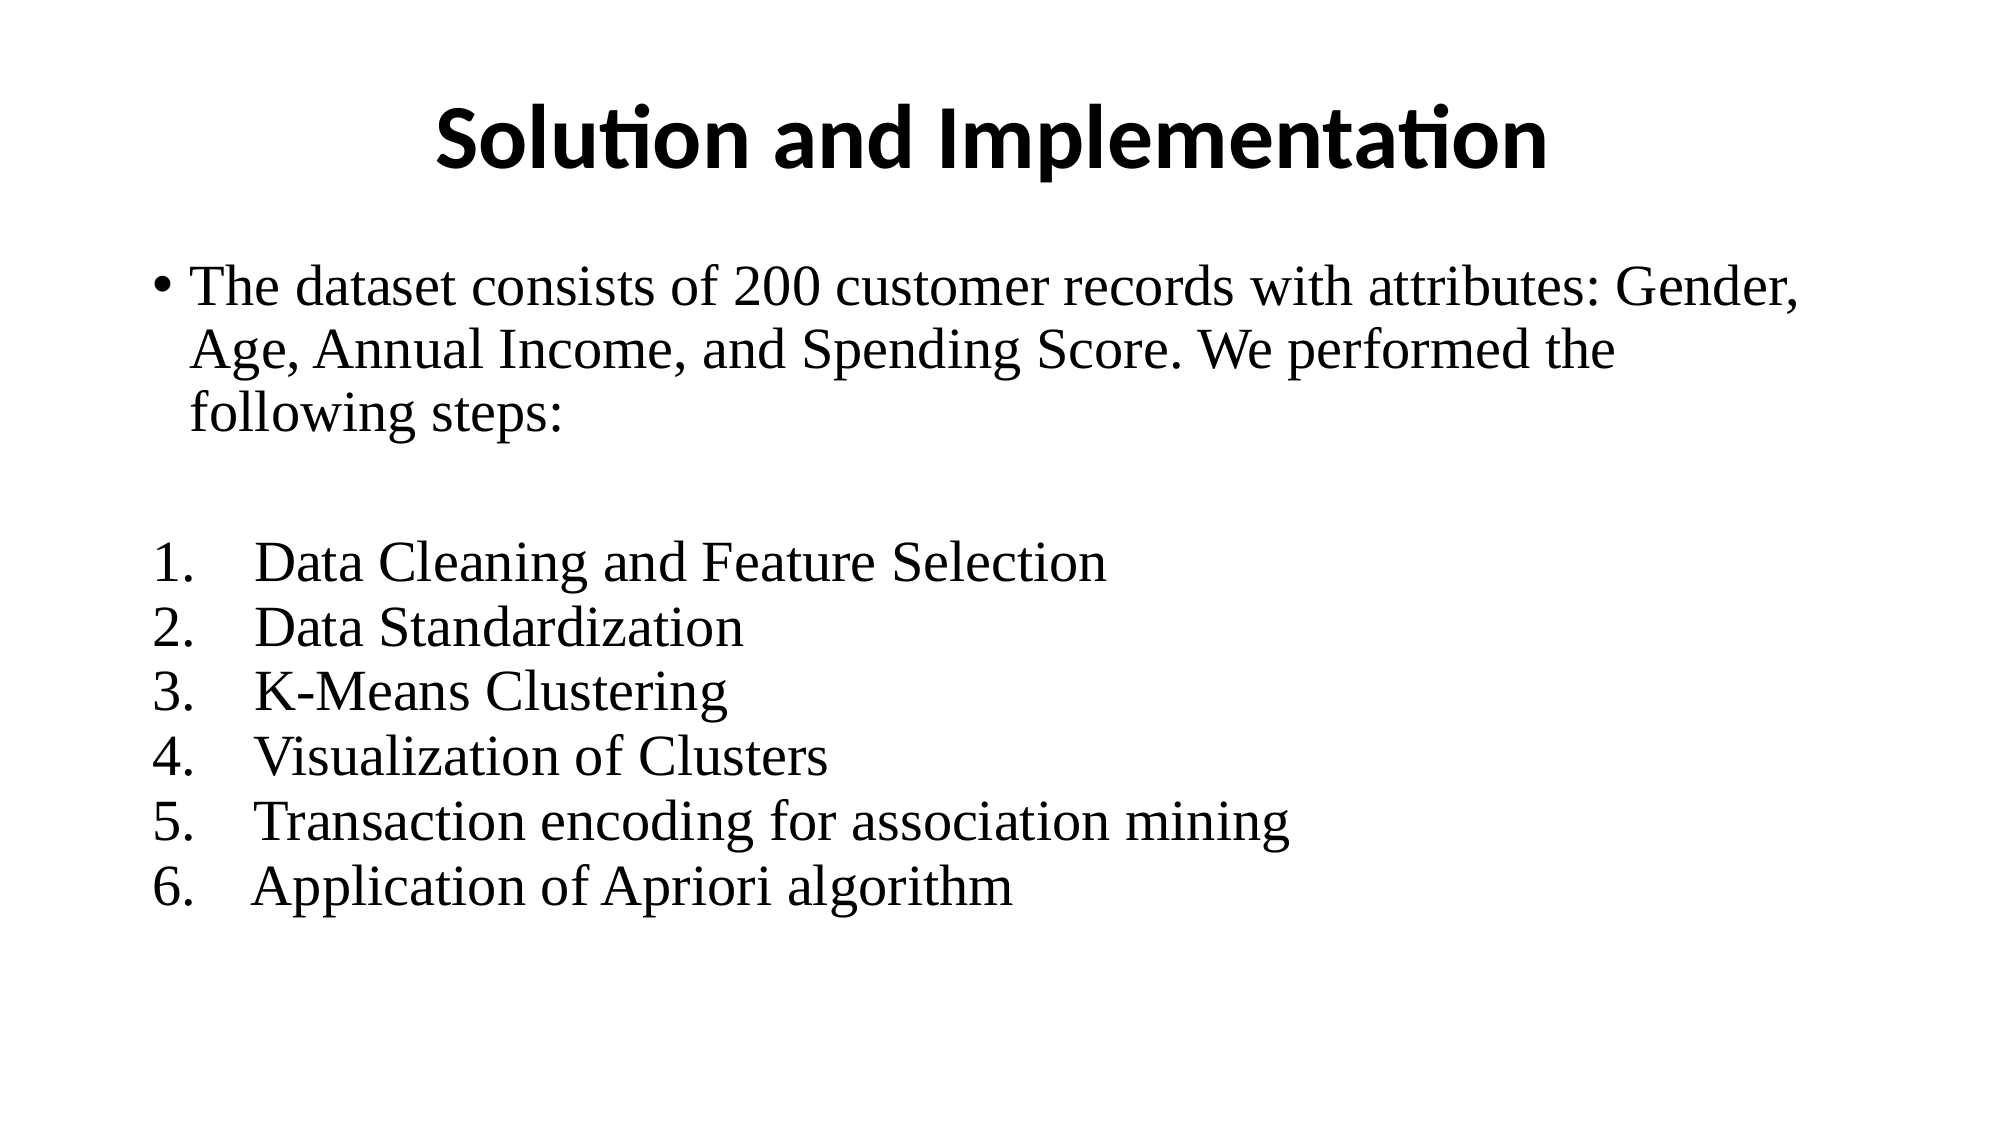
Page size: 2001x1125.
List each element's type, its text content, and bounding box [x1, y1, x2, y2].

list The dataset consists of 200 customer records with attributes: Gender, Age, Annual Income, and Spending Score. We performed the following steps: 1. Data Cleaning and Feature Selection 2. Data Standardization 3. K-Means Clustering 4. Visualization of Clusters 5. Transaction encoding for association mining 6. Application of Apriori algorithm [137, 248, 1863, 962]
title Solution and Implementation [120, 30, 1846, 249]
